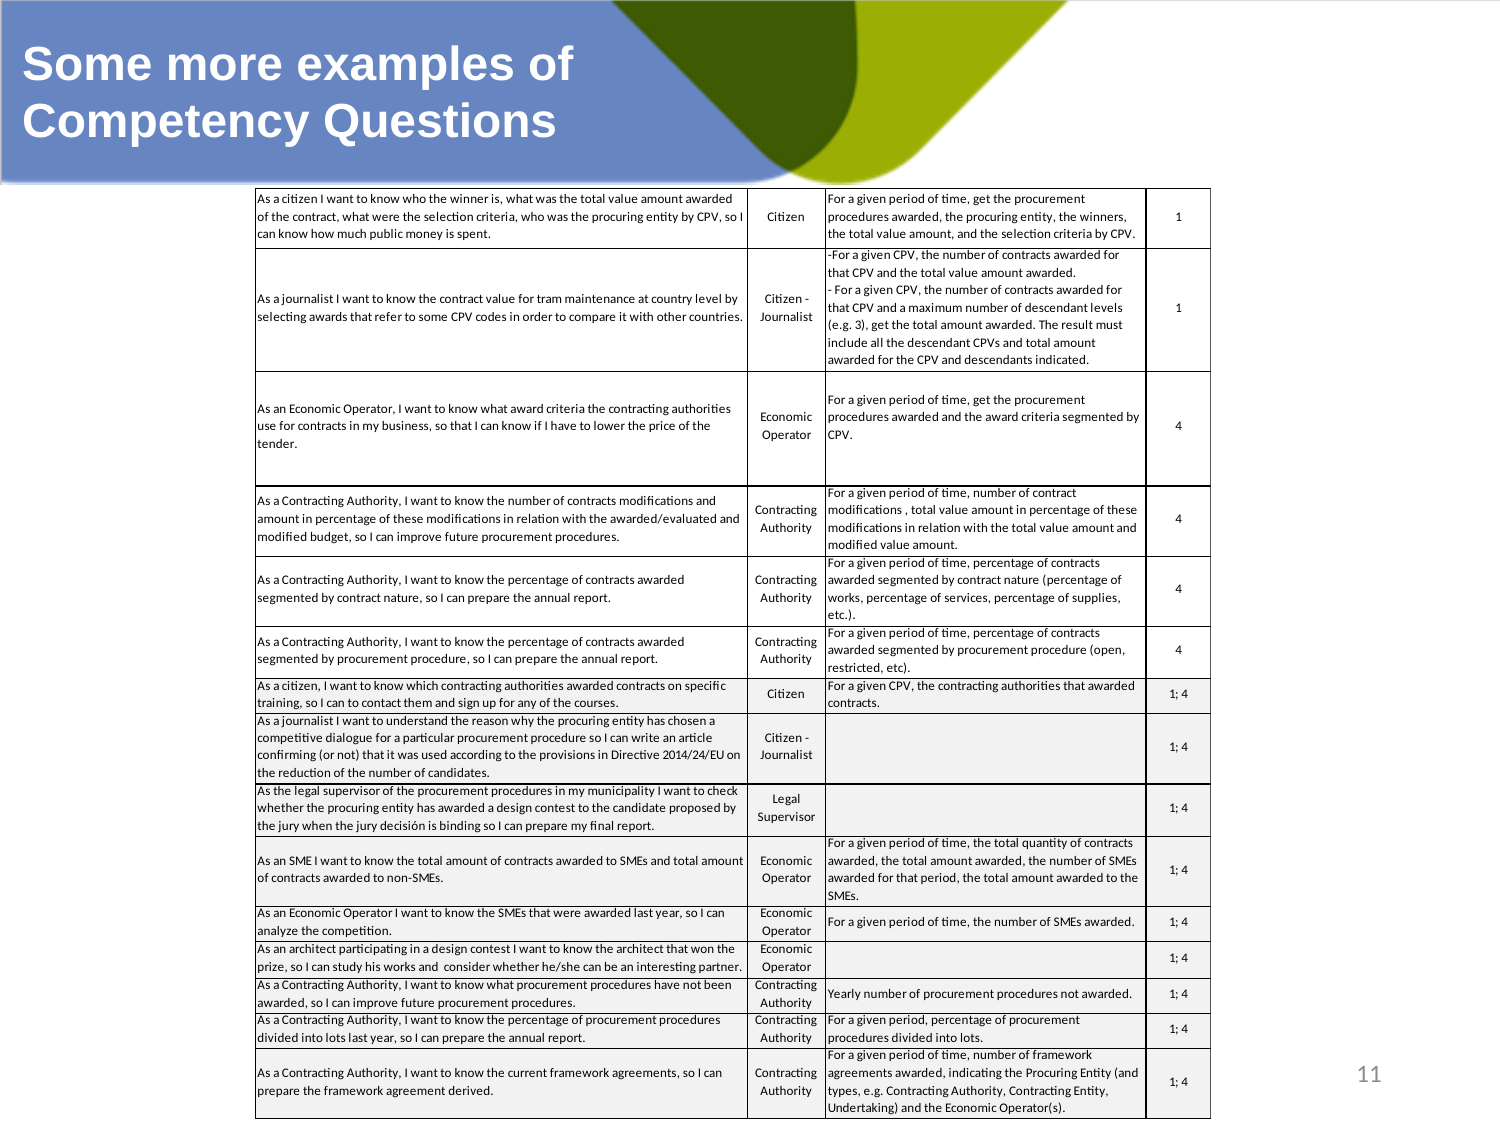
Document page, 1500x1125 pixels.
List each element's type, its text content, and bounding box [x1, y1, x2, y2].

picture [254, 188, 1212, 1120]
picture [0, 0, 1500, 185]
slide_number 11 [1212, 1042, 1397, 1103]
text_box Some more examples of Competency Questions [7, 24, 630, 155]
